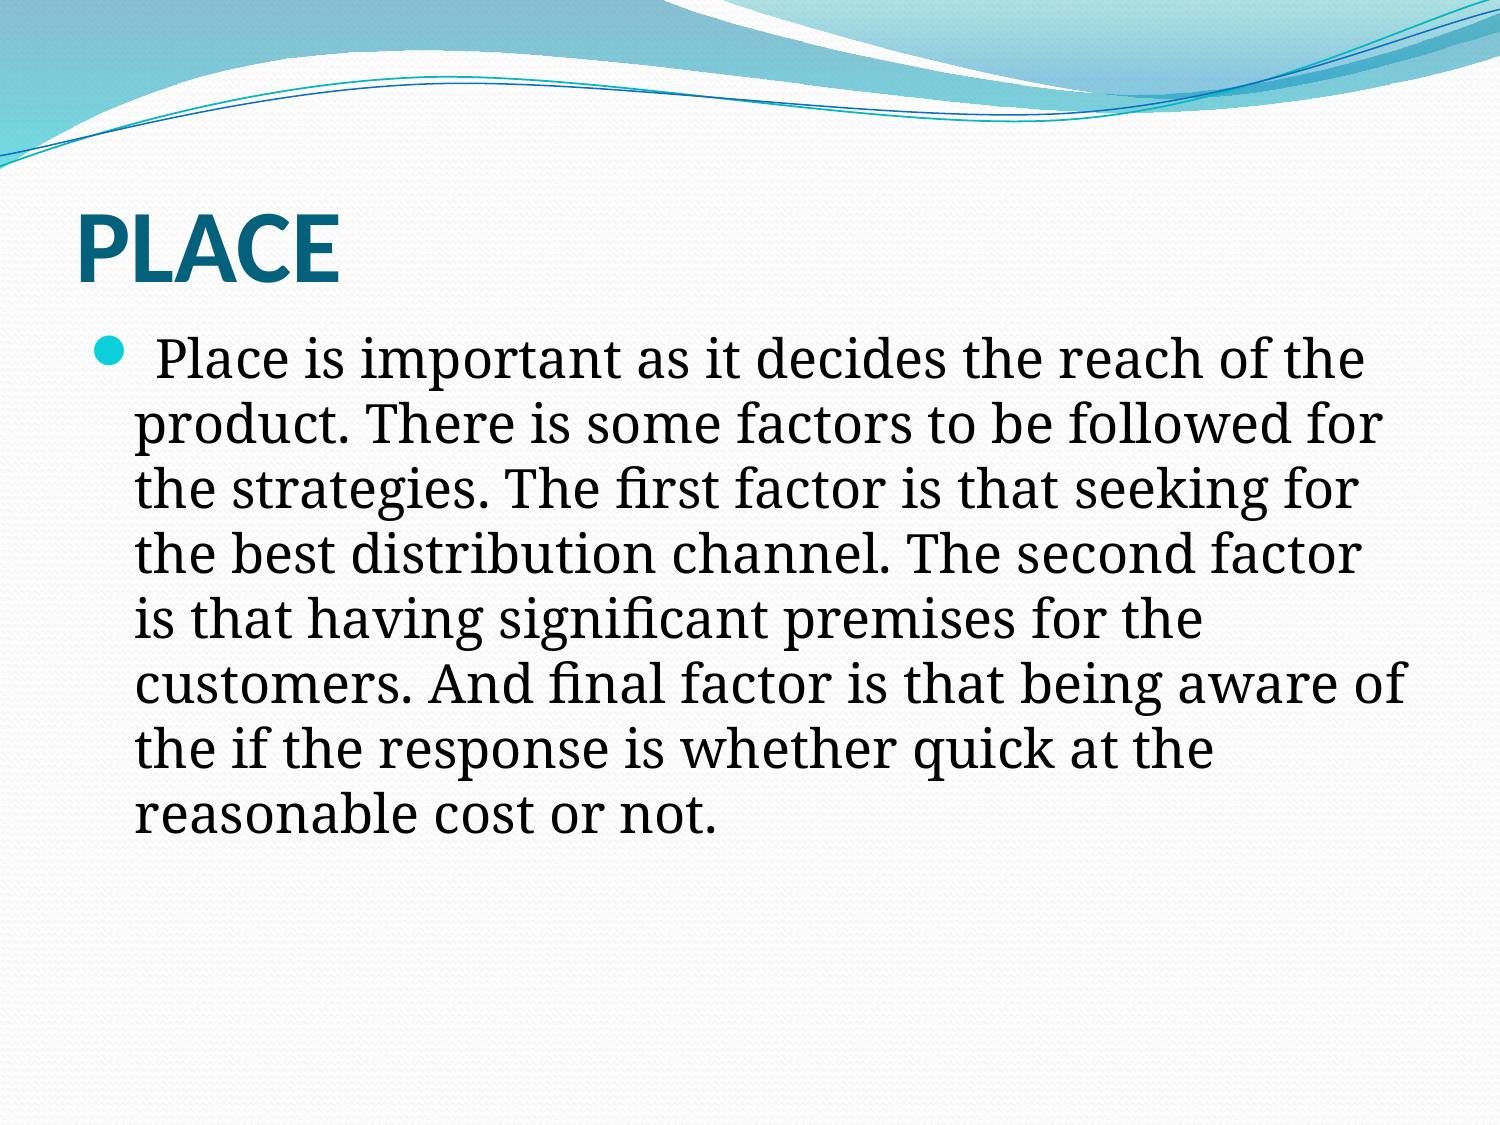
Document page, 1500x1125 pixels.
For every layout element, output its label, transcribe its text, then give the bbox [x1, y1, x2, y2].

title PLACE [75, 115, 1425, 303]
list Place is important as it decides the reach of the product. There is some factors to be followed for the strategies. The first factor is that seeking for the best distribution channel. The second factor is that having significant premises for the customers. And final factor is that being aware of the if the response is whether quick at the reasonable cost or not. [75, 317, 1425, 1038]
